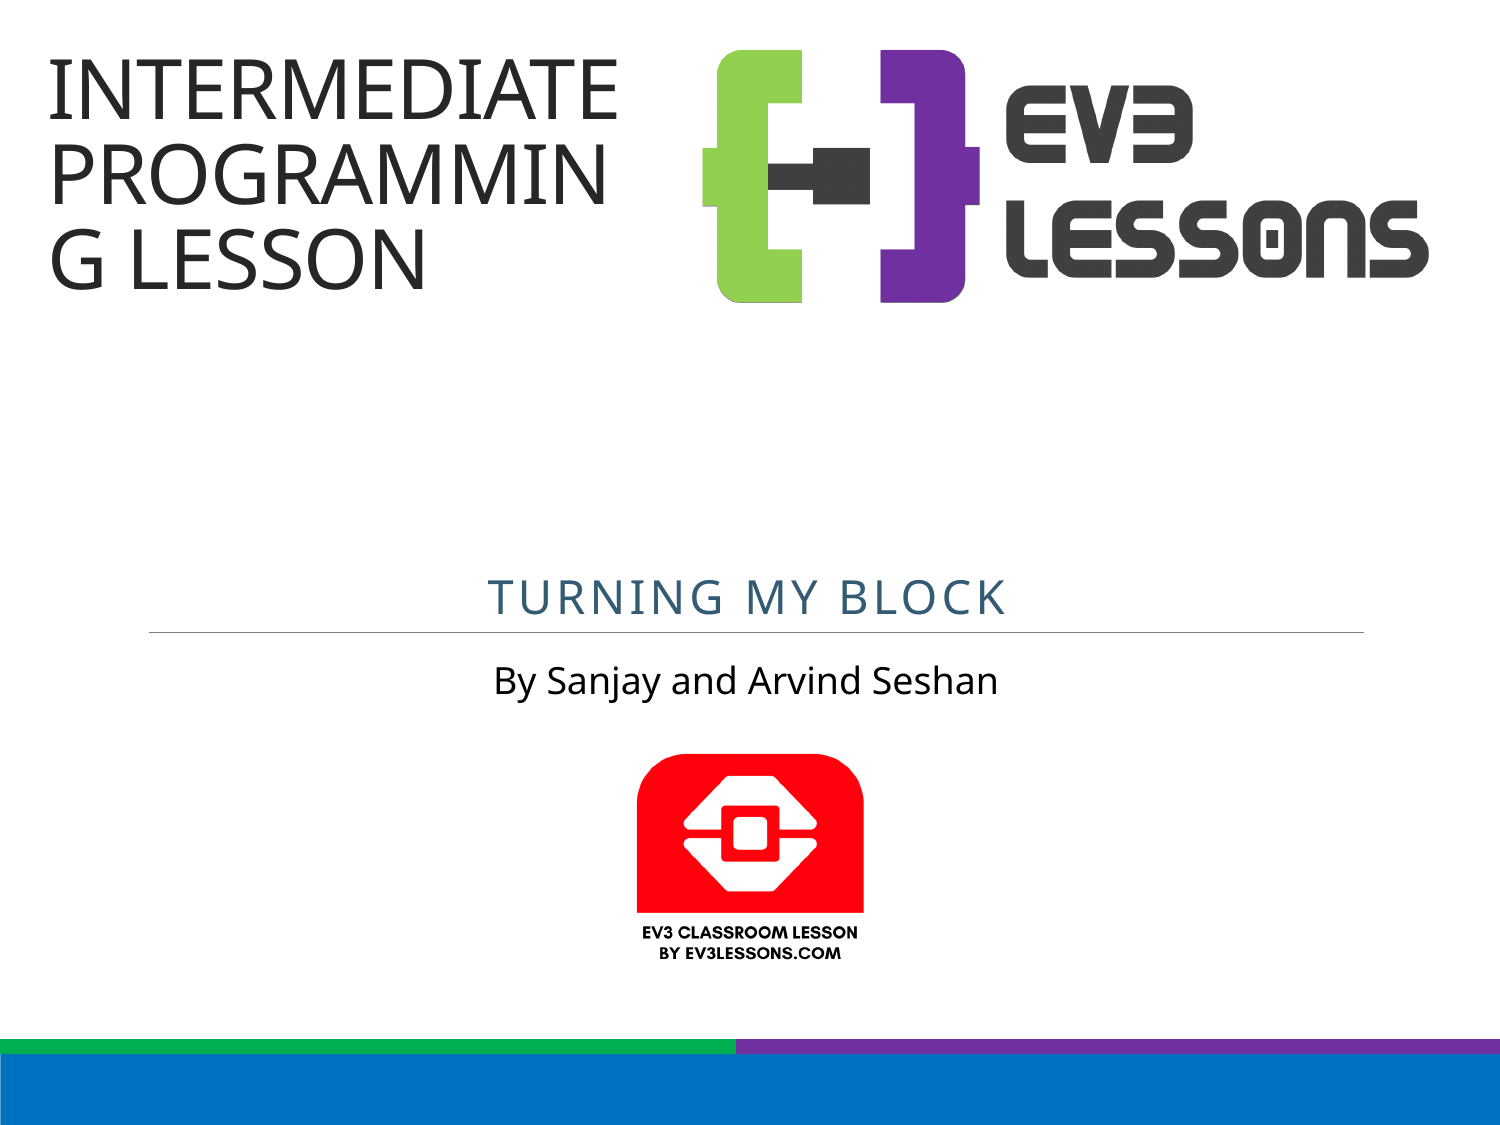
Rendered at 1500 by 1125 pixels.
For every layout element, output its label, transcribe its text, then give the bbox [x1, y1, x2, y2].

picture [630, 747, 869, 986]
title INTERMEDIATE PROGRAMMING LESSON [32, 25, 665, 333]
subtitle TURNING My BLOCK [253, 566, 1239, 633]
picture [684, 25, 1483, 333]
